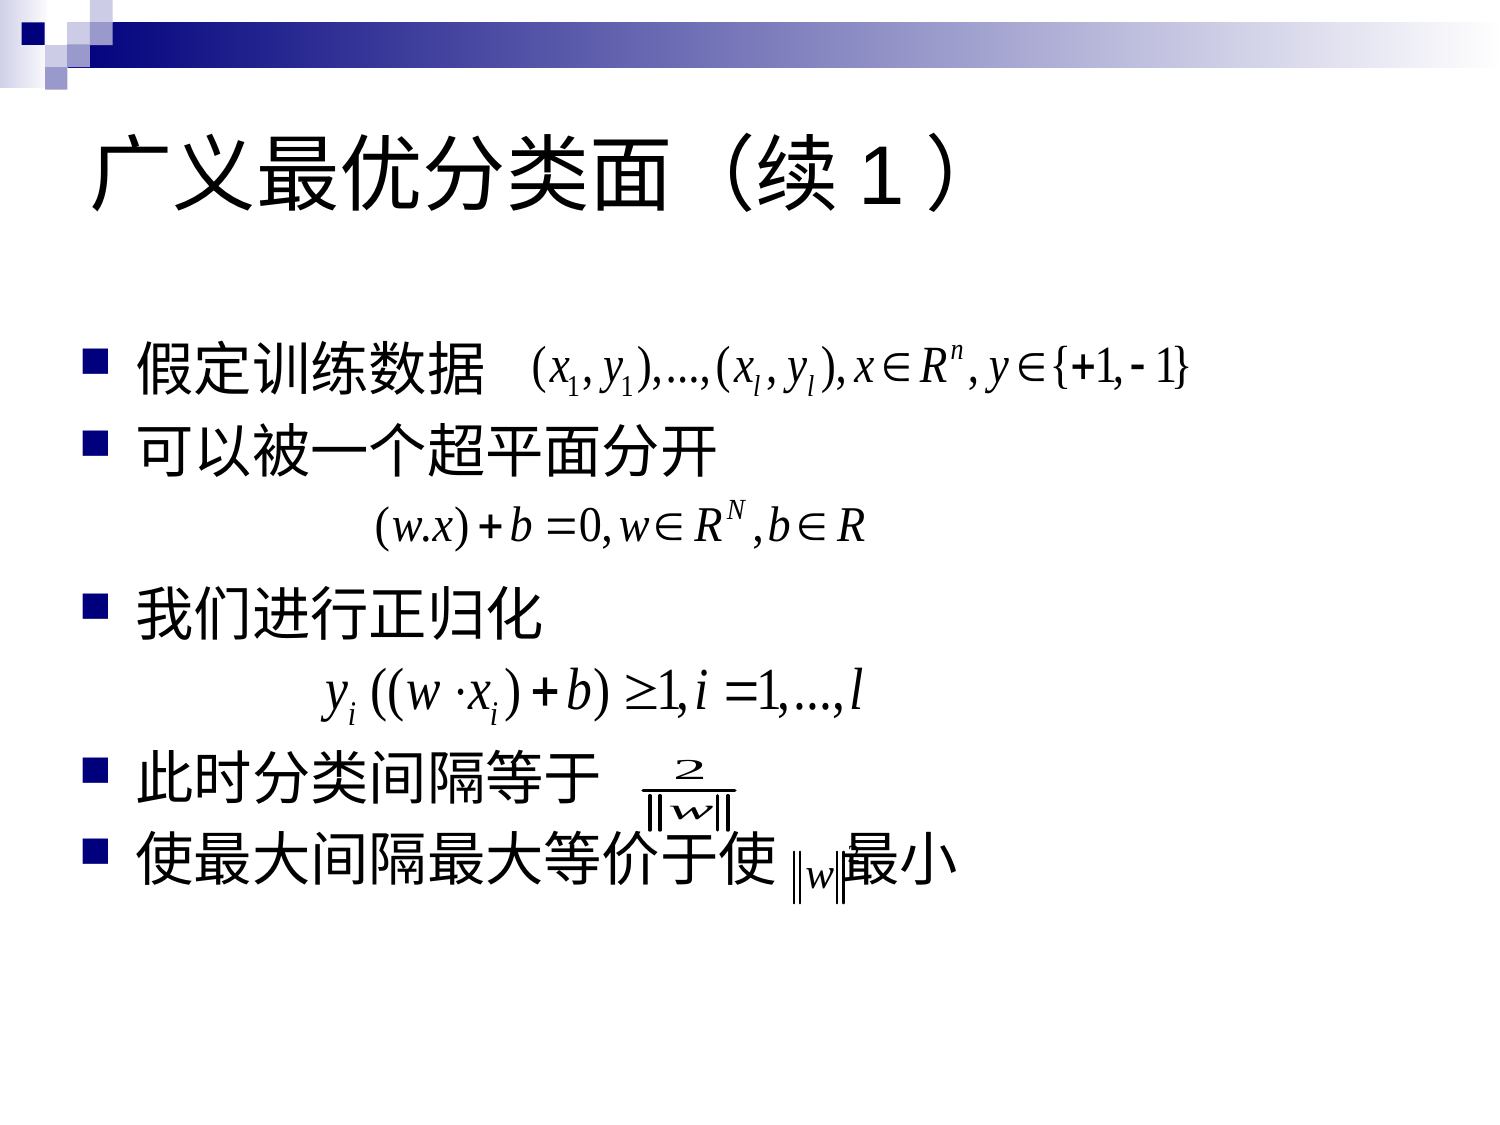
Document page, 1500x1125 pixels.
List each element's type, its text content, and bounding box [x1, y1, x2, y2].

list 假定训练数据 可以被一个超平面分开 我们进行正归化 此时分类间隔等于 使最大间隔最大等价于使 最小 [64, 324, 1346, 988]
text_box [372, 491, 869, 559]
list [312, 645, 876, 740]
title 广义最优分类面（续1） [74, 74, 1426, 268]
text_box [785, 834, 869, 914]
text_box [525, 326, 1199, 409]
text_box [631, 751, 750, 837]
